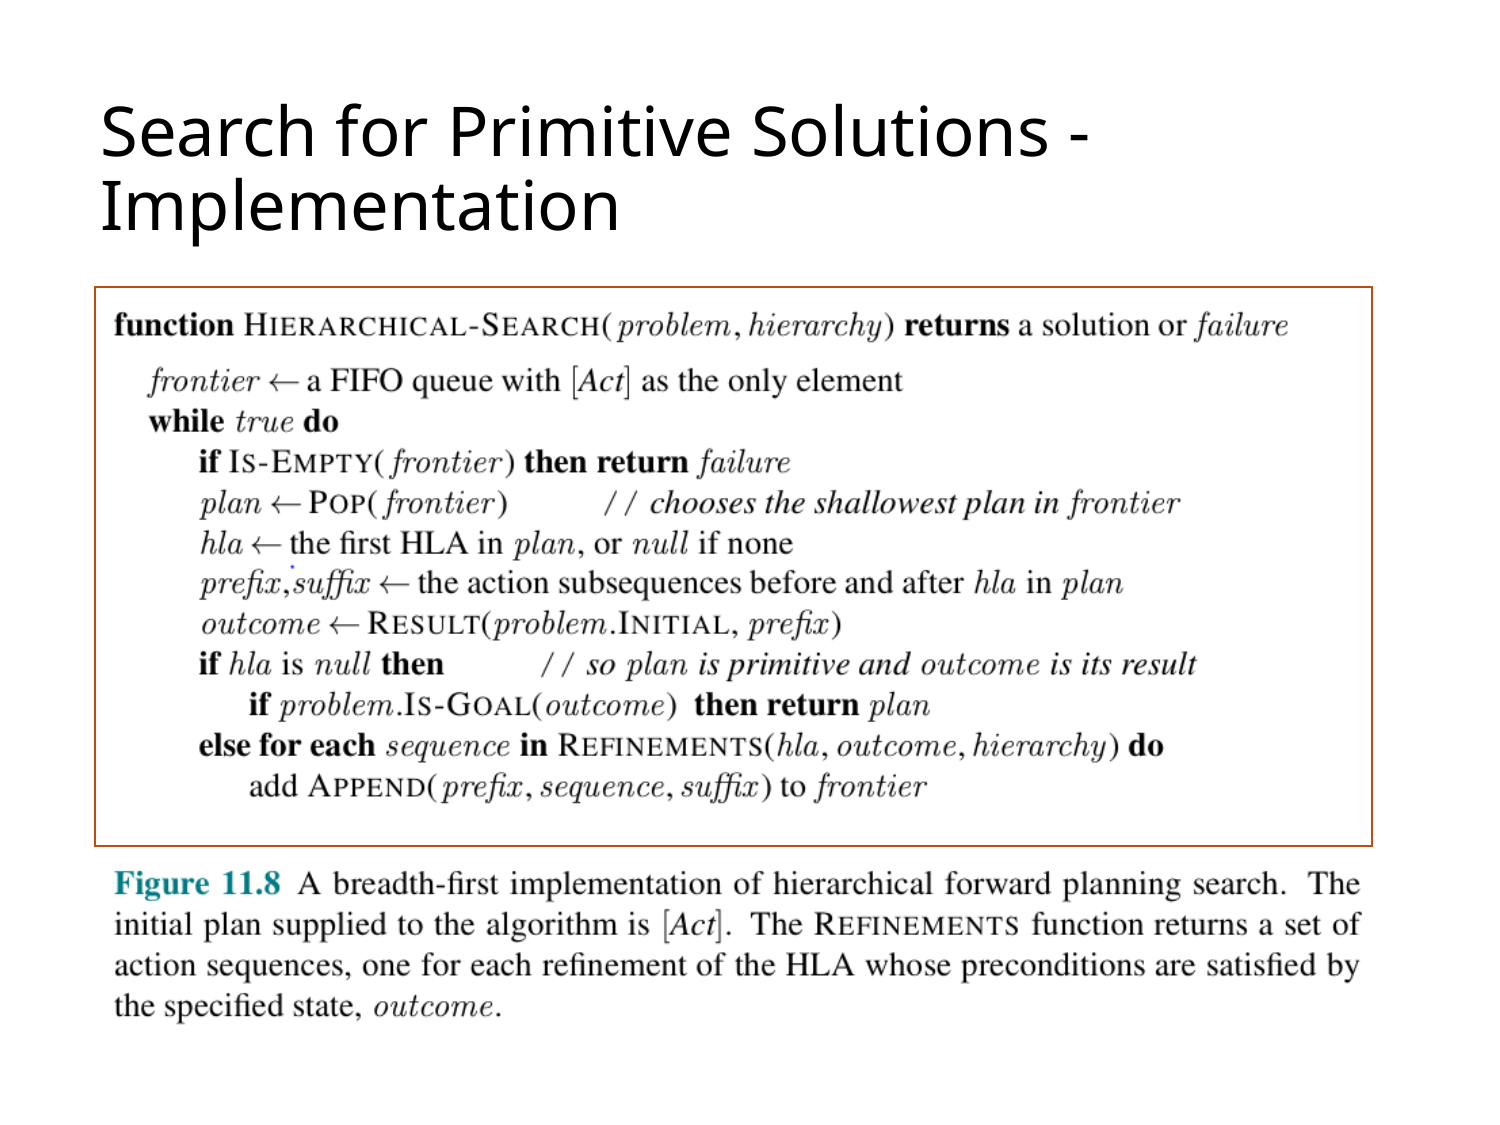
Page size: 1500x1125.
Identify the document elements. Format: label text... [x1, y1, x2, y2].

title Search for Primitive Solutions - Implementation [85, 62, 1408, 280]
text_box [94, 286, 1373, 847]
picture [98, 299, 1400, 1038]
